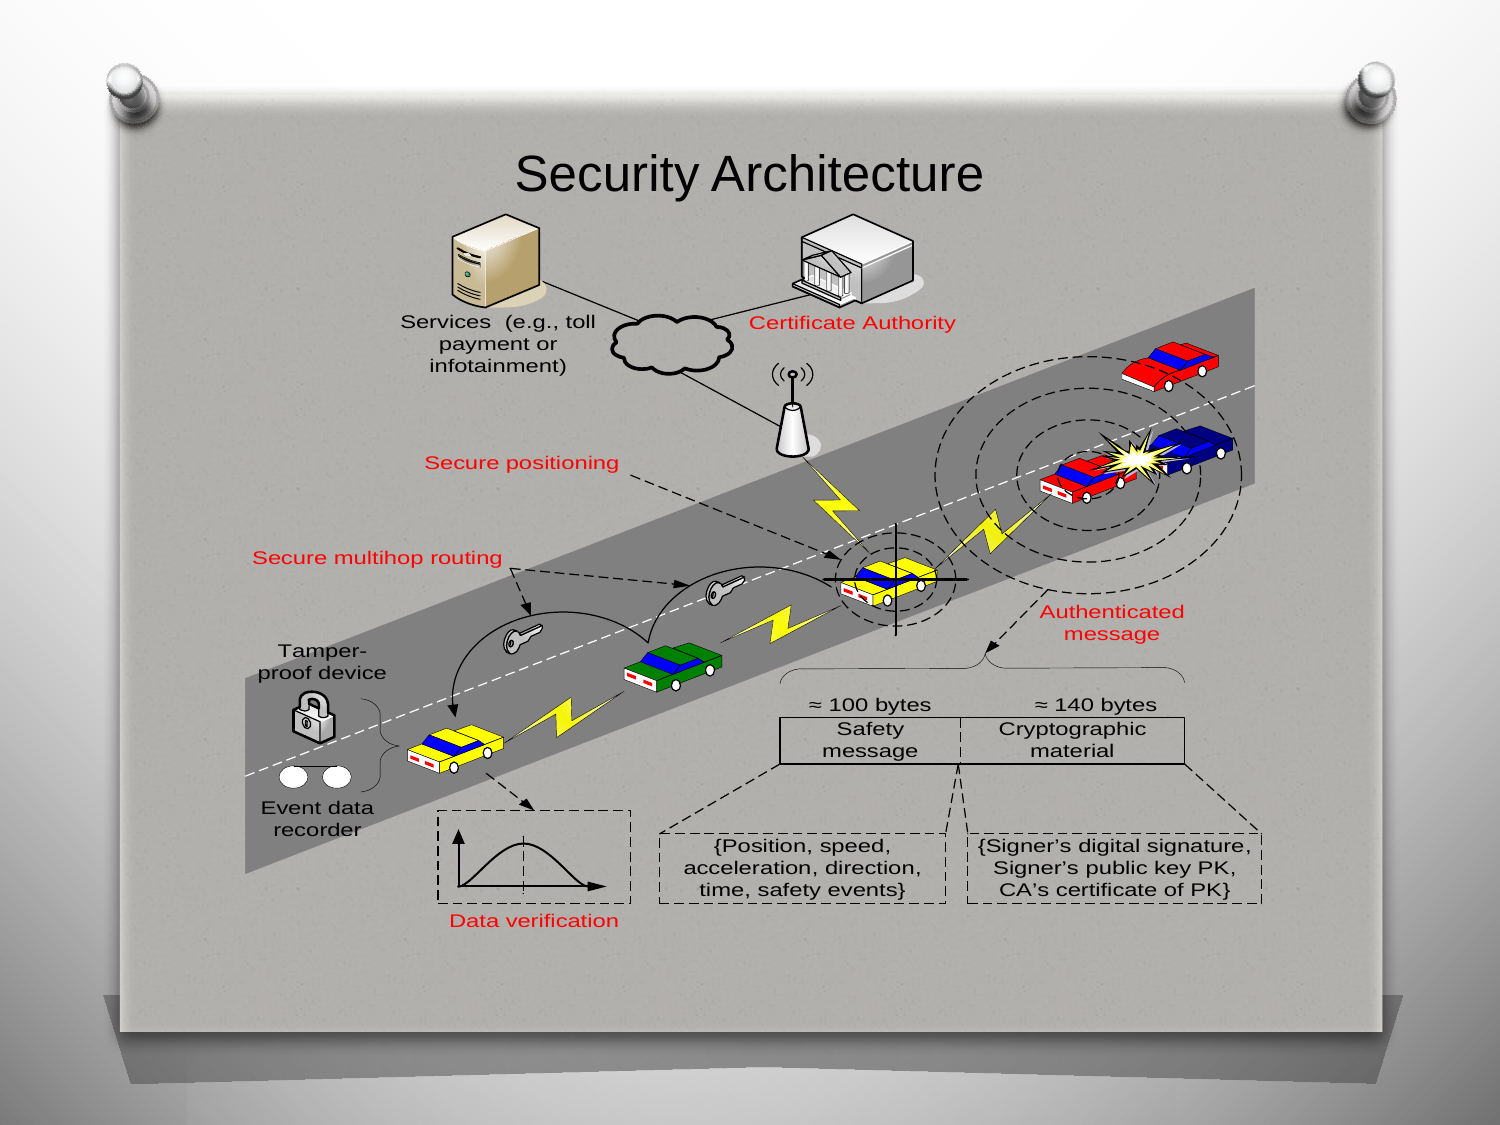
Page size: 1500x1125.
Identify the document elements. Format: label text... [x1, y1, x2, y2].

title Security Architecture [218, 119, 1282, 223]
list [242, 211, 1265, 936]
picture [1317, 35, 1439, 156]
picture [75, 29, 198, 153]
